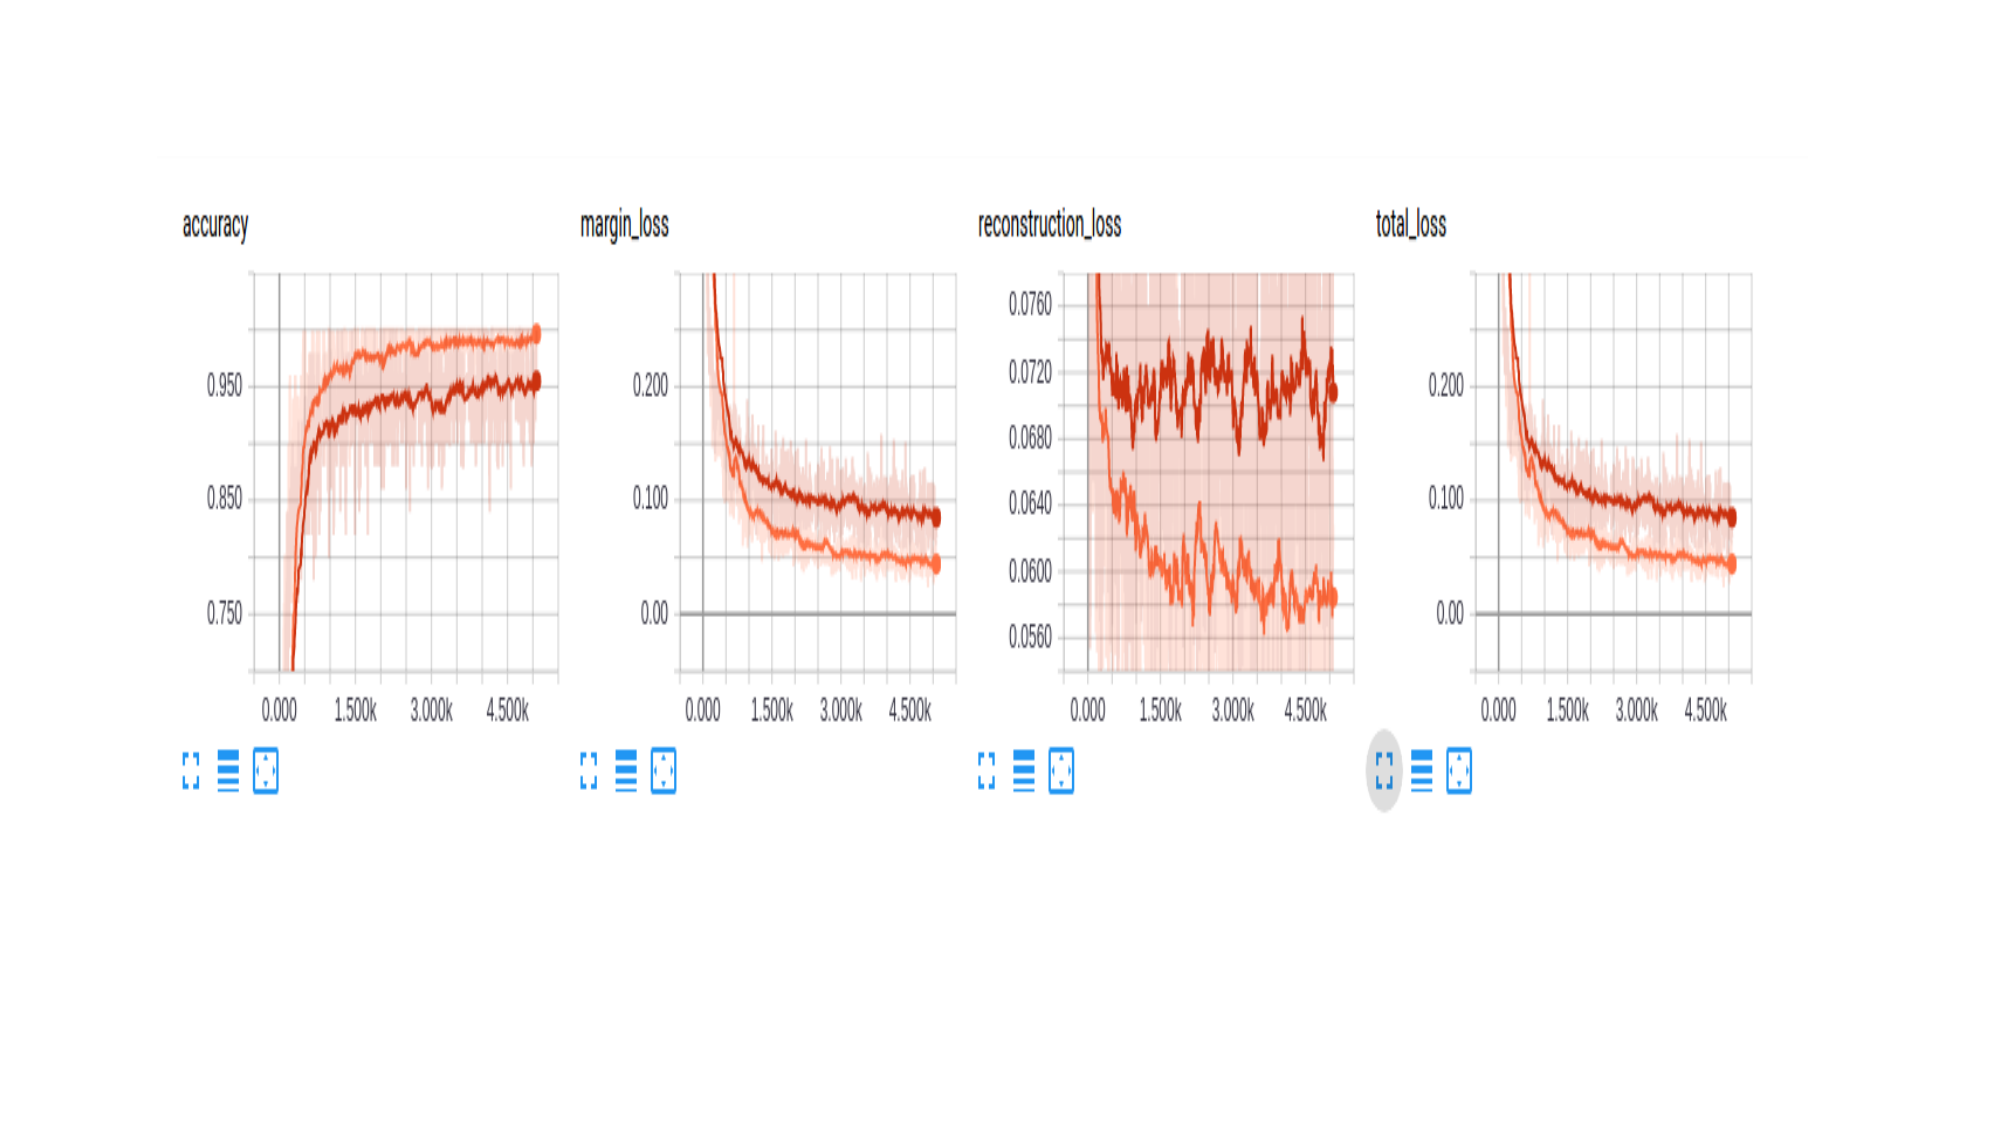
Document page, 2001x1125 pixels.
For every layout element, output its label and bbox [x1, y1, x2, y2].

picture [157, 156, 1808, 837]
